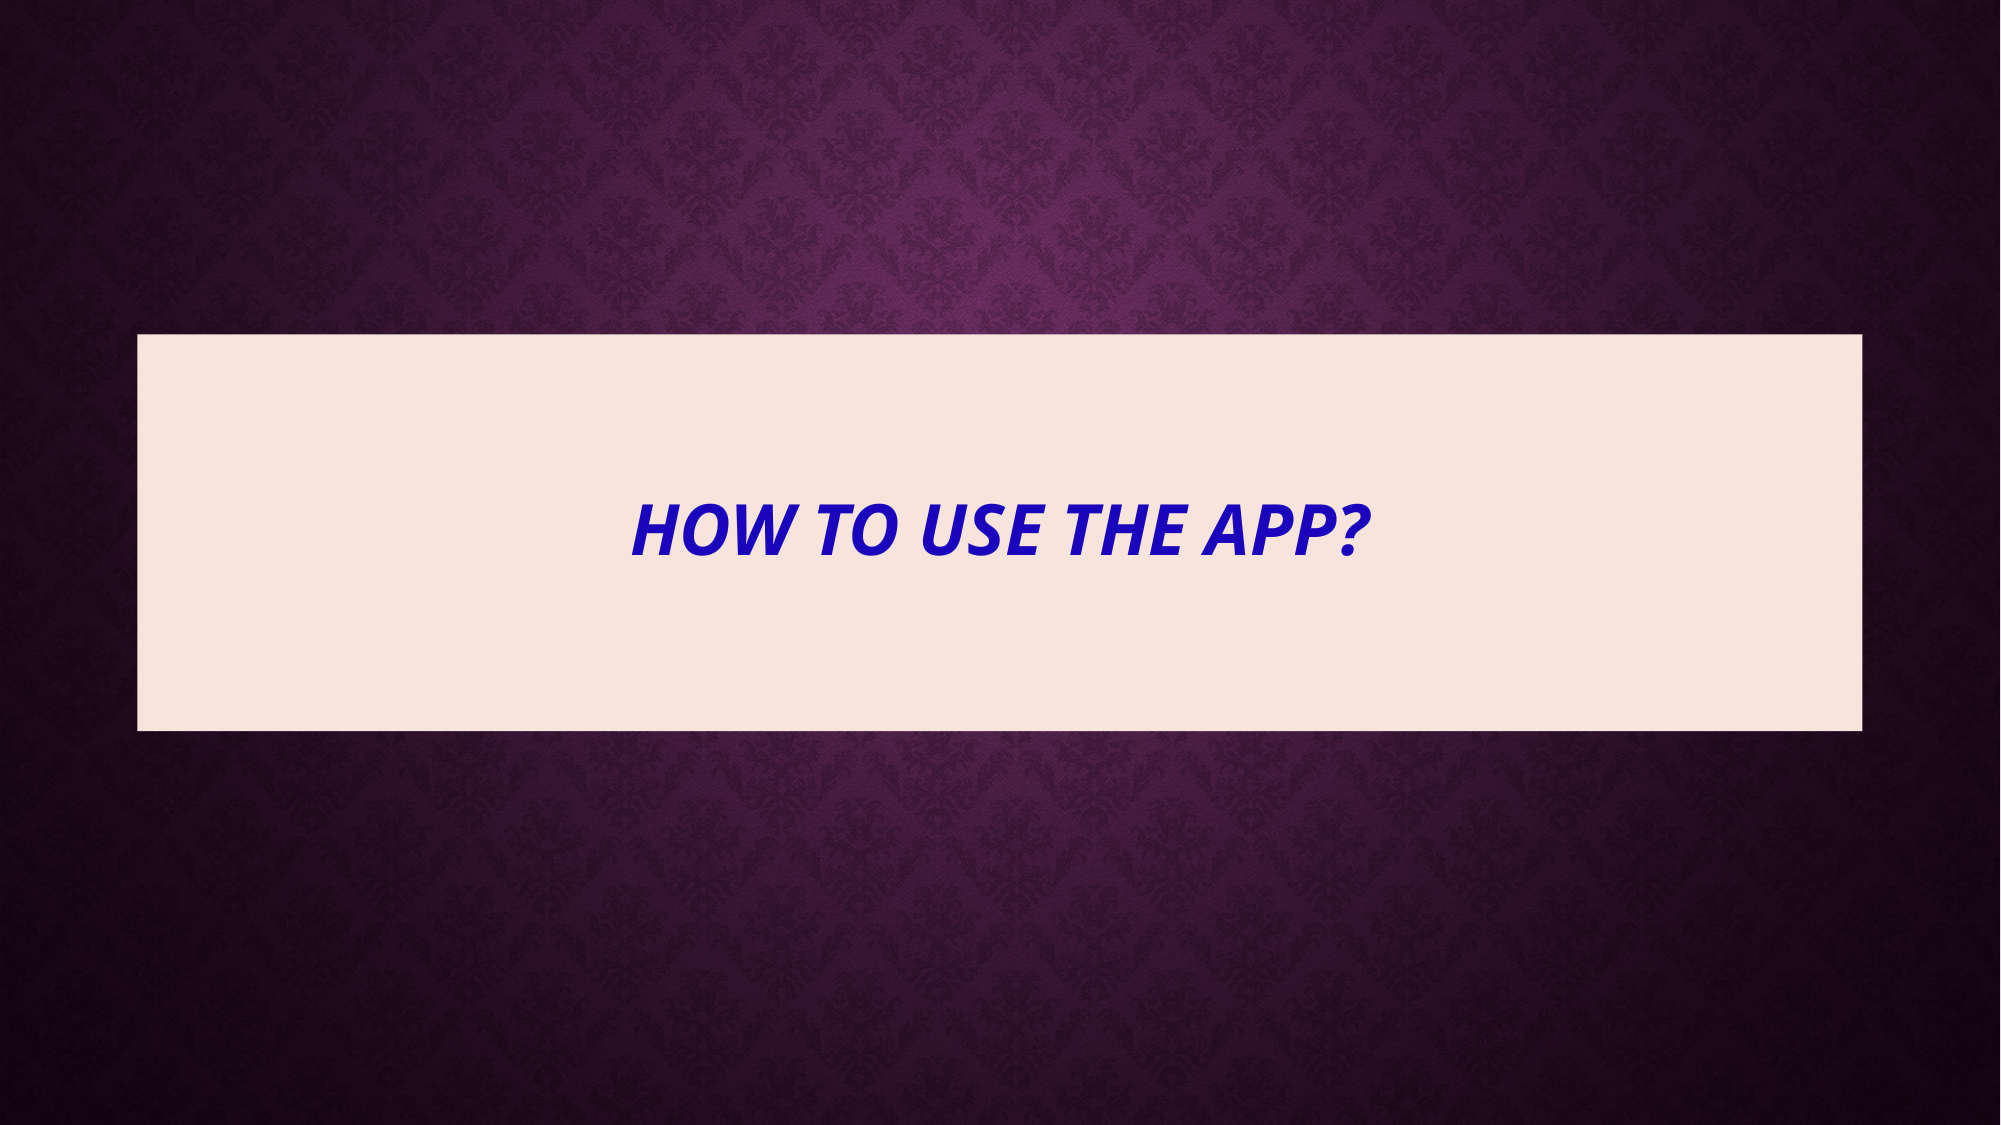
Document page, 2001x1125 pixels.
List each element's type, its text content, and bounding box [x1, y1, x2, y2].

title How to use the App? [137, 334, 1863, 732]
